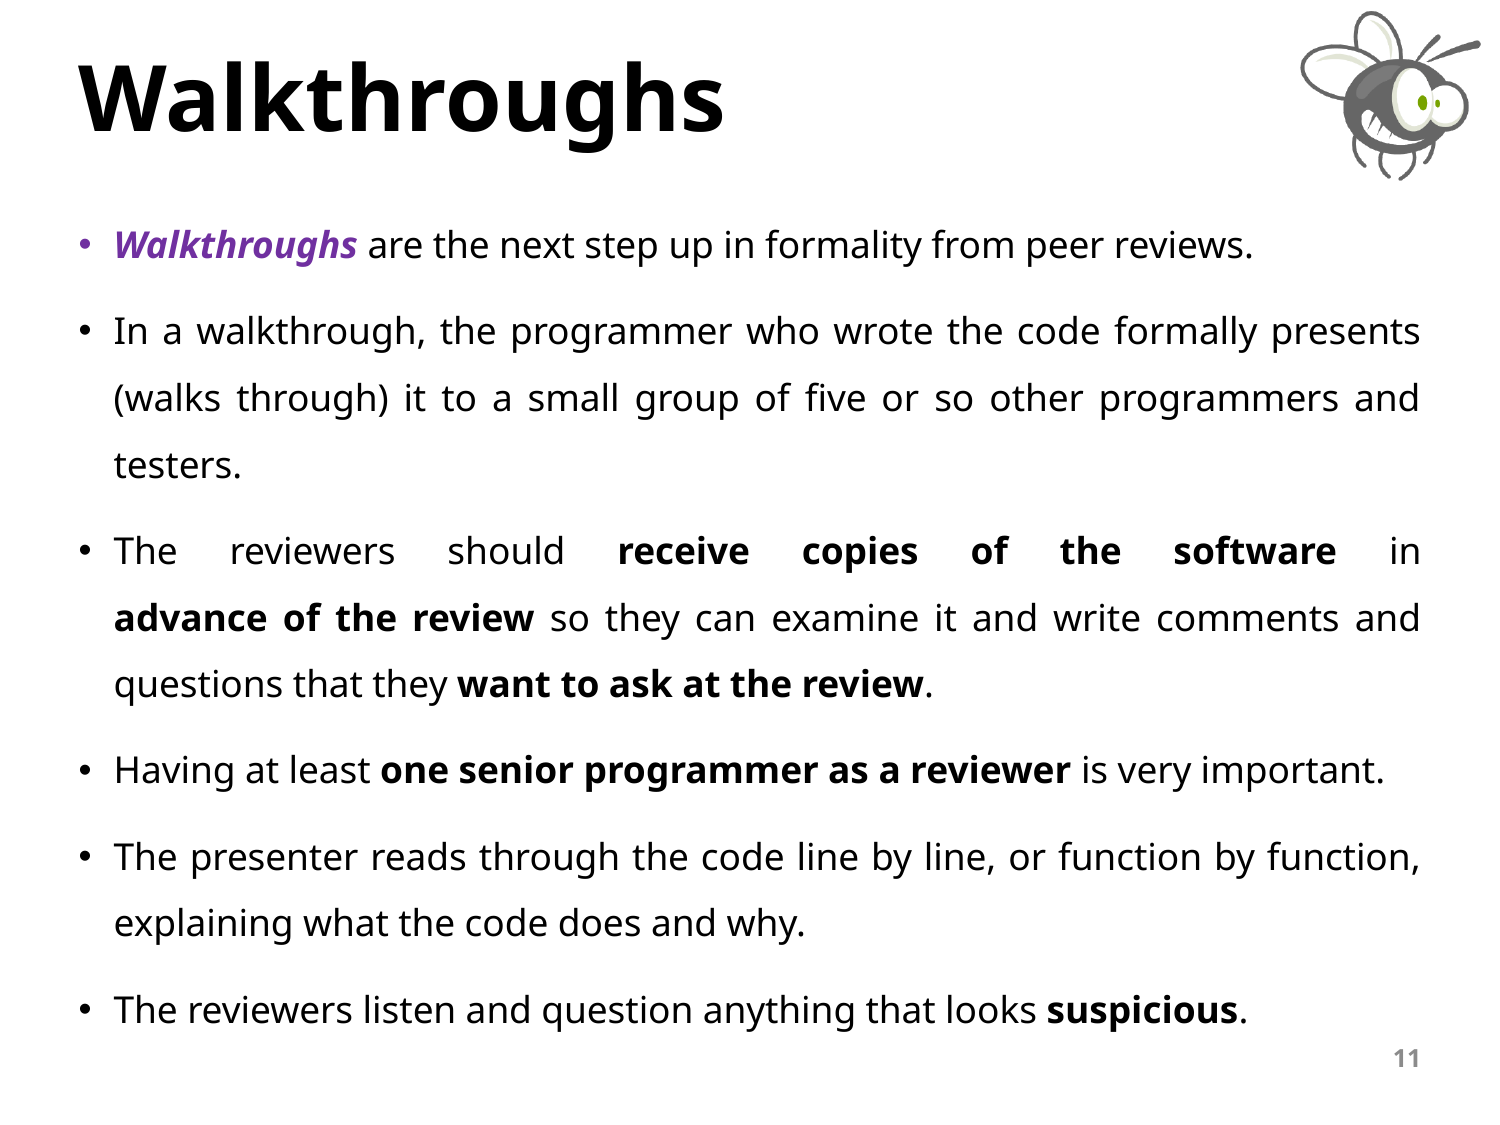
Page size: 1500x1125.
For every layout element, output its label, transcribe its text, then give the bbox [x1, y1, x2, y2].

picture [1291, 1, 1488, 187]
title Walkthroughs [63, 43, 1437, 161]
slide_number 11 [1275, 1029, 1437, 1090]
list Walkthroughs are the next step up in formality from peer reviews. In a walkthrough, the programmer who wrote the code formally presents (walks through) it to a small group of five or so other programmers and testers. The reviewers should receive copies of the software in advance of the review so they can examine it and write comments and questions that they want to ask at the review. Having at least one senior programmer as a reviewer is very important. The presenter reads through the code line by line, or function by function, explaining what the code does and why. The reviewers listen and question anything that looks suspicious. [63, 191, 1437, 1090]
